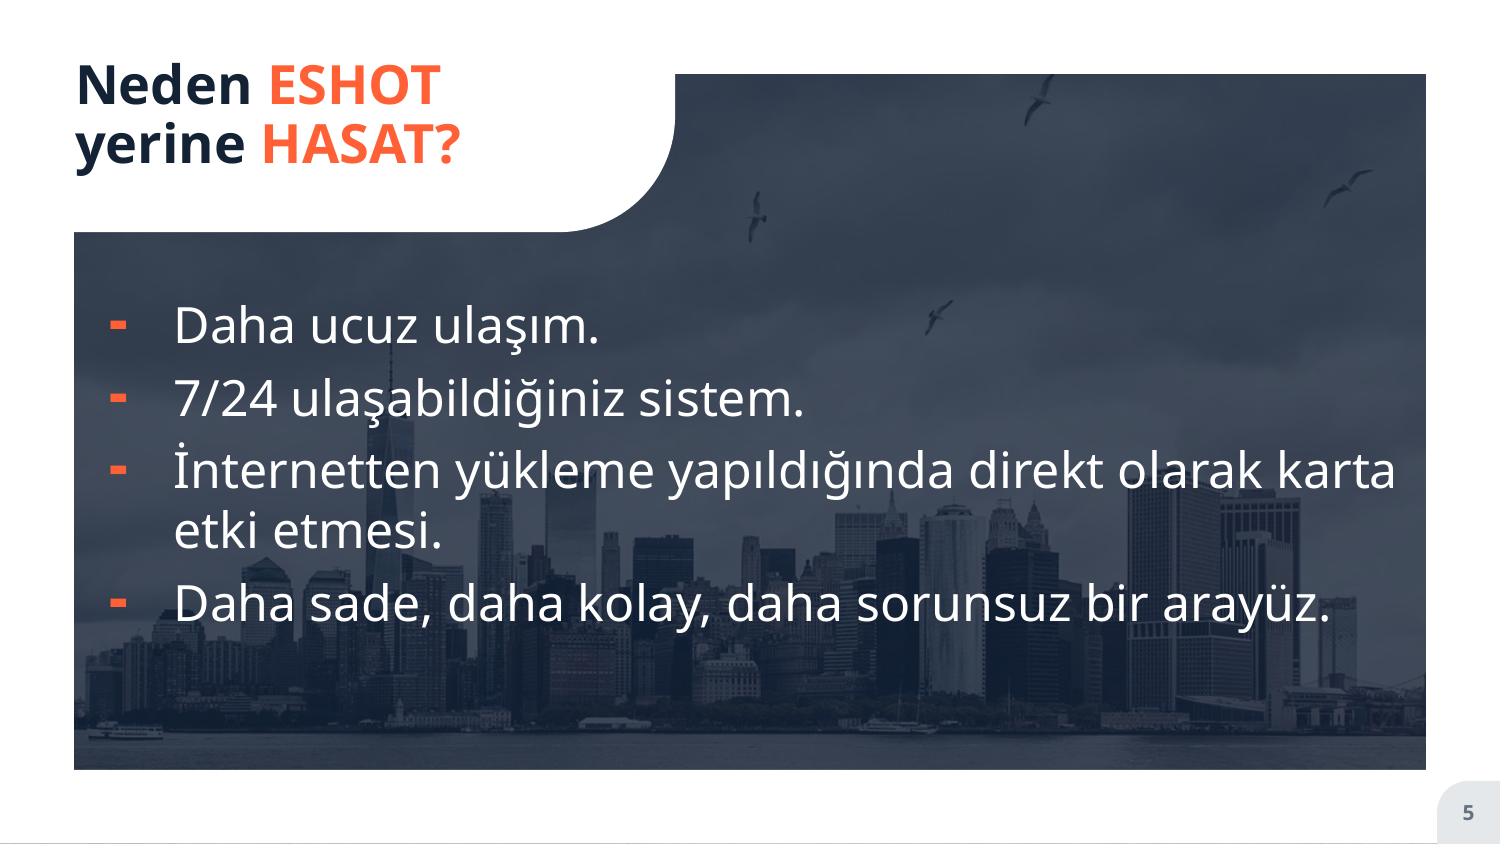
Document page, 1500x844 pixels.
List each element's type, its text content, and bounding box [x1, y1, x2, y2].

list Daha ucuz ulaşım. 7/24 ulaşabildiğiniz sistem. İnternetten yükleme yapıldığında direkt olarak karta etki etmesi. Daha sade, daha kolay, daha sorunsuz bir arayüz. [98, 293, 1403, 662]
slide_number 5 [1437, 780, 1500, 844]
title Neden ESHOT yerine HASAT? [75, 0, 596, 233]
